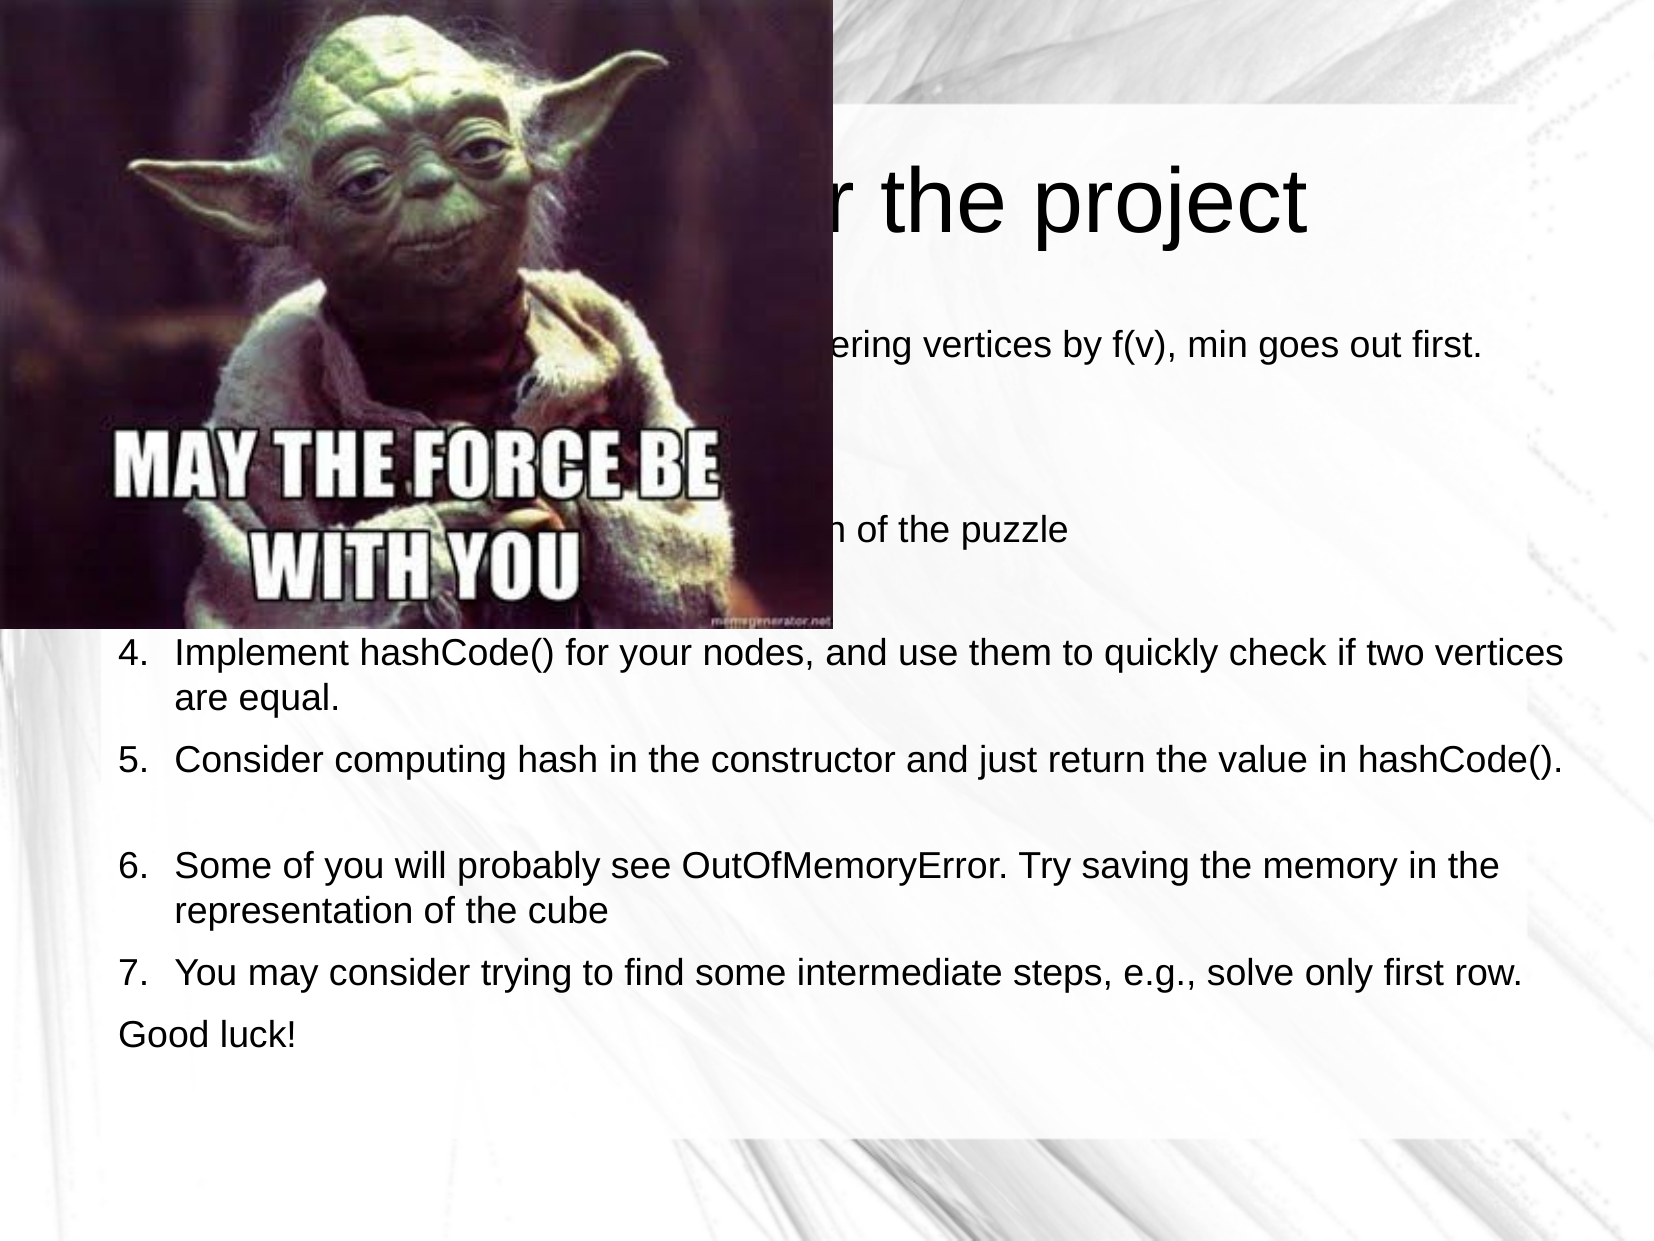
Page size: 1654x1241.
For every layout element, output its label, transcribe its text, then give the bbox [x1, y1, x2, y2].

list For OpenQueue use Priority Queue ordering vertices by f(v), min goes out first. For ClosedSet use a HashSet. Start with the most basic implementation of the puzzle Implement hashCode() for your nodes, and use them to quickly check if two vertices are equal. Consider computing hash in the constructor and just return the value in hashCode(). Some of you will probably see OutOfMemoryError. Try saving the memory in the representation of the cube You may consider trying to find some intermediate steps, e.g., solve only first row. Good luck! [118, 319, 1571, 1102]
picture [0, 0, 1654, 1241]
title Some tips for the project [833, 112, 1506, 281]
